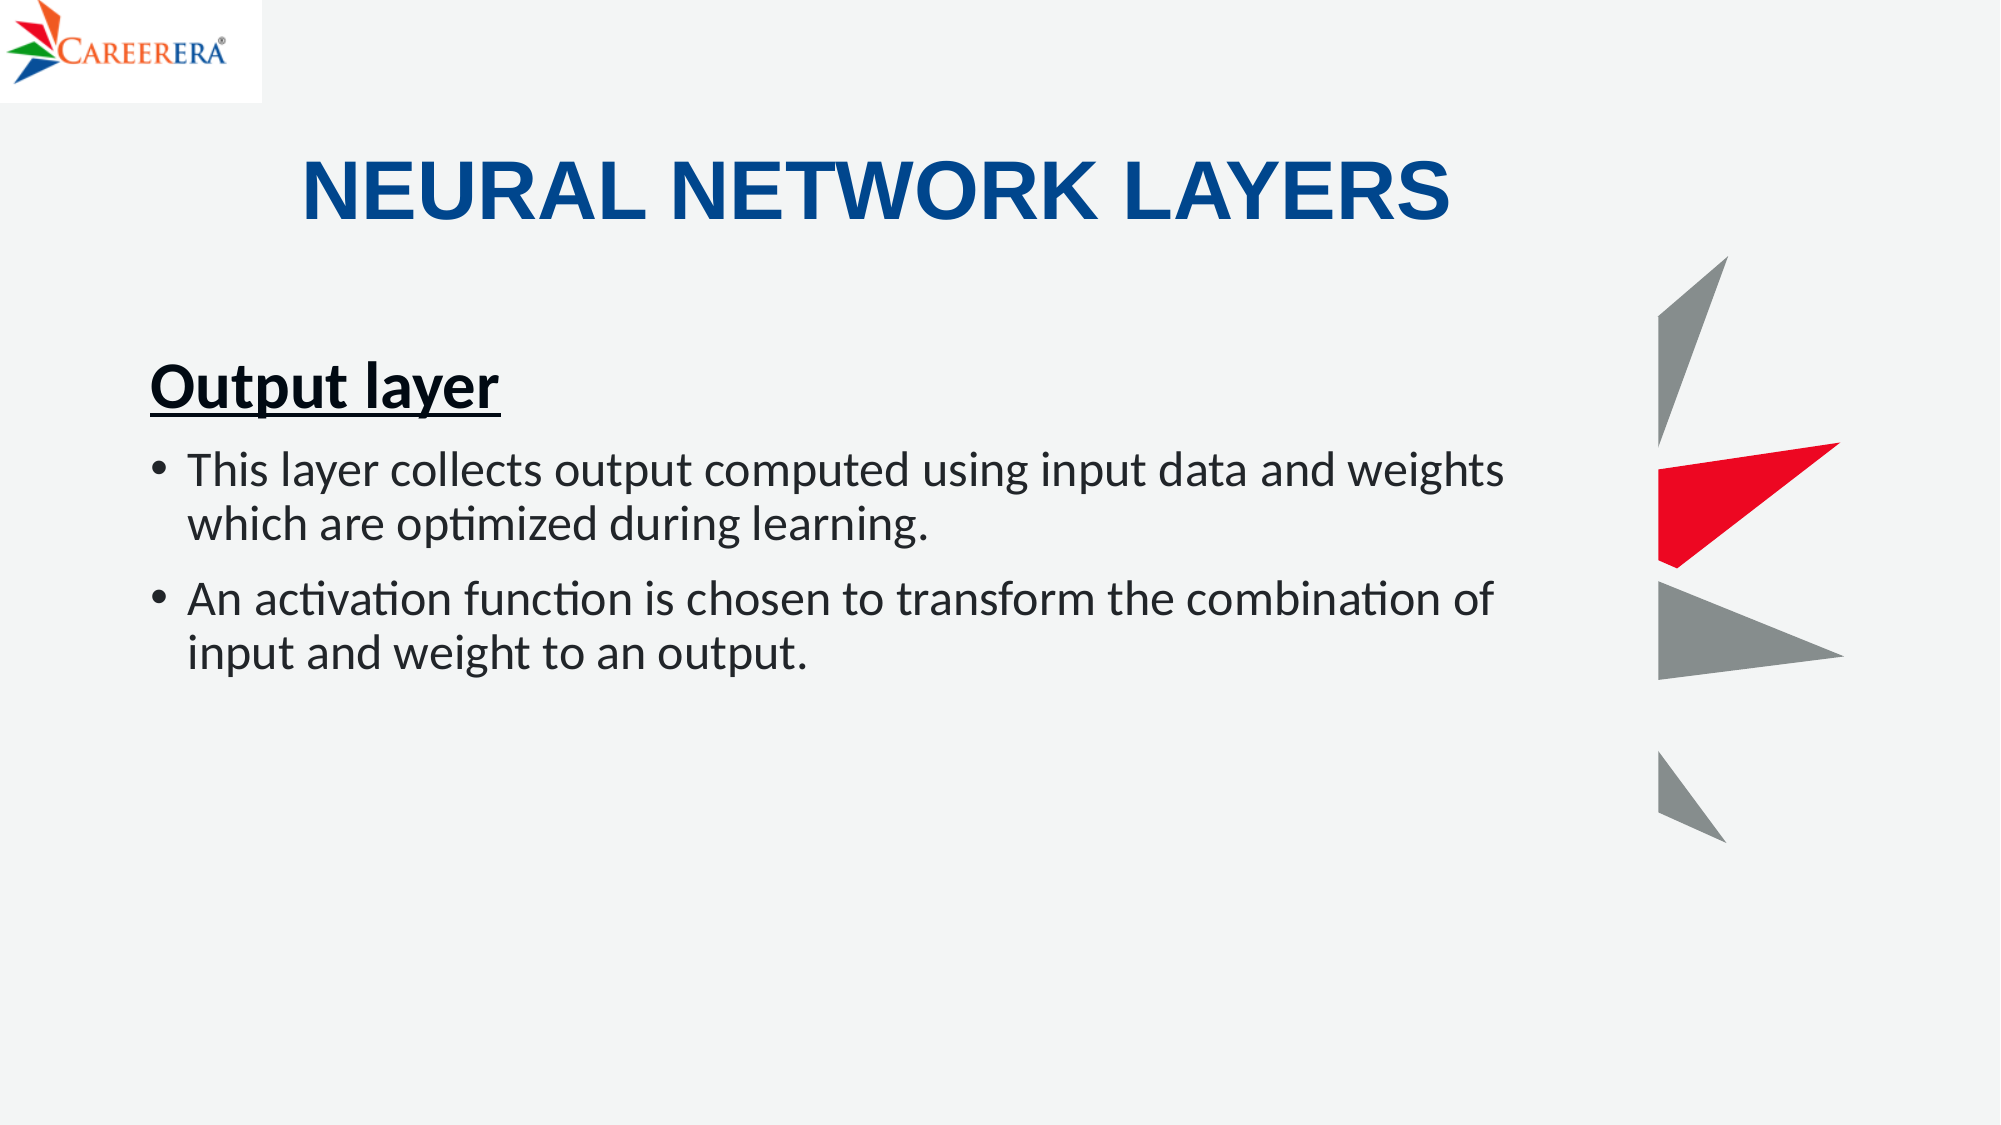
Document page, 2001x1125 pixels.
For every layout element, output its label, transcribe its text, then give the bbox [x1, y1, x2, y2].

picture [0, 0, 262, 104]
title NEURAL NETWORK LAYERS [135, 107, 1619, 278]
list Output layer This layer collects output computed using input data and weights which are optimized during learning. An activation function is chosen to transform the combination of input and weight to an output. [135, 304, 1622, 727]
